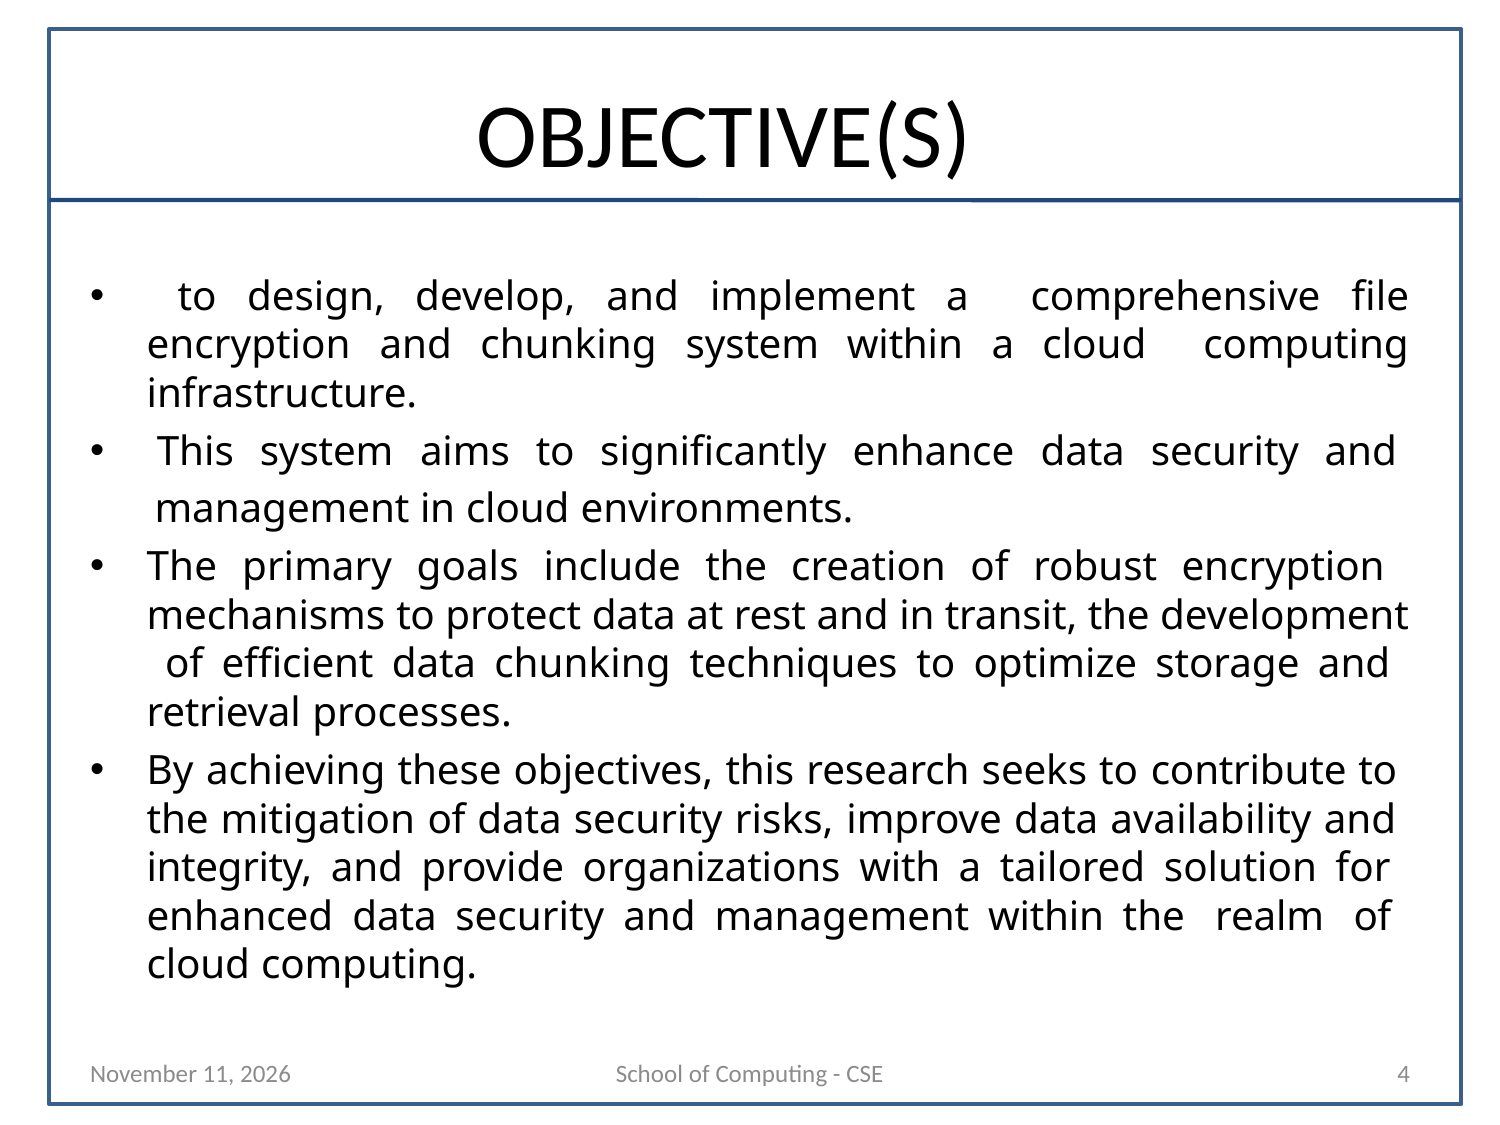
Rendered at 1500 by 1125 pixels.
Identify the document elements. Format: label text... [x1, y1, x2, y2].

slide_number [75, 1042, 425, 1103]
title OBJECTIVE(S) [49, 37, 1399, 225]
footer School of Computing - CSE [512, 1042, 988, 1103]
slide_number 4 [1074, 1042, 1425, 1103]
list to design, develop, and implement a comprehensive file encryption and chunking system within a cloud computing infrastructure. This system aims to significantly enhance data security and management in cloud environments. The primary goals include the creation of robust encryption mechanisms to protect data at rest and in transit, the development of efficient data chunking techniques to optimize storage and retrieval processes. By achieving these objectives, this research seeks to contribute to the mitigation of data security risks, improve data availability and integrity, and provide organizations with a tailored solution for enhanced data security and management within the realm of cloud computing. [75, 262, 1425, 1005]
